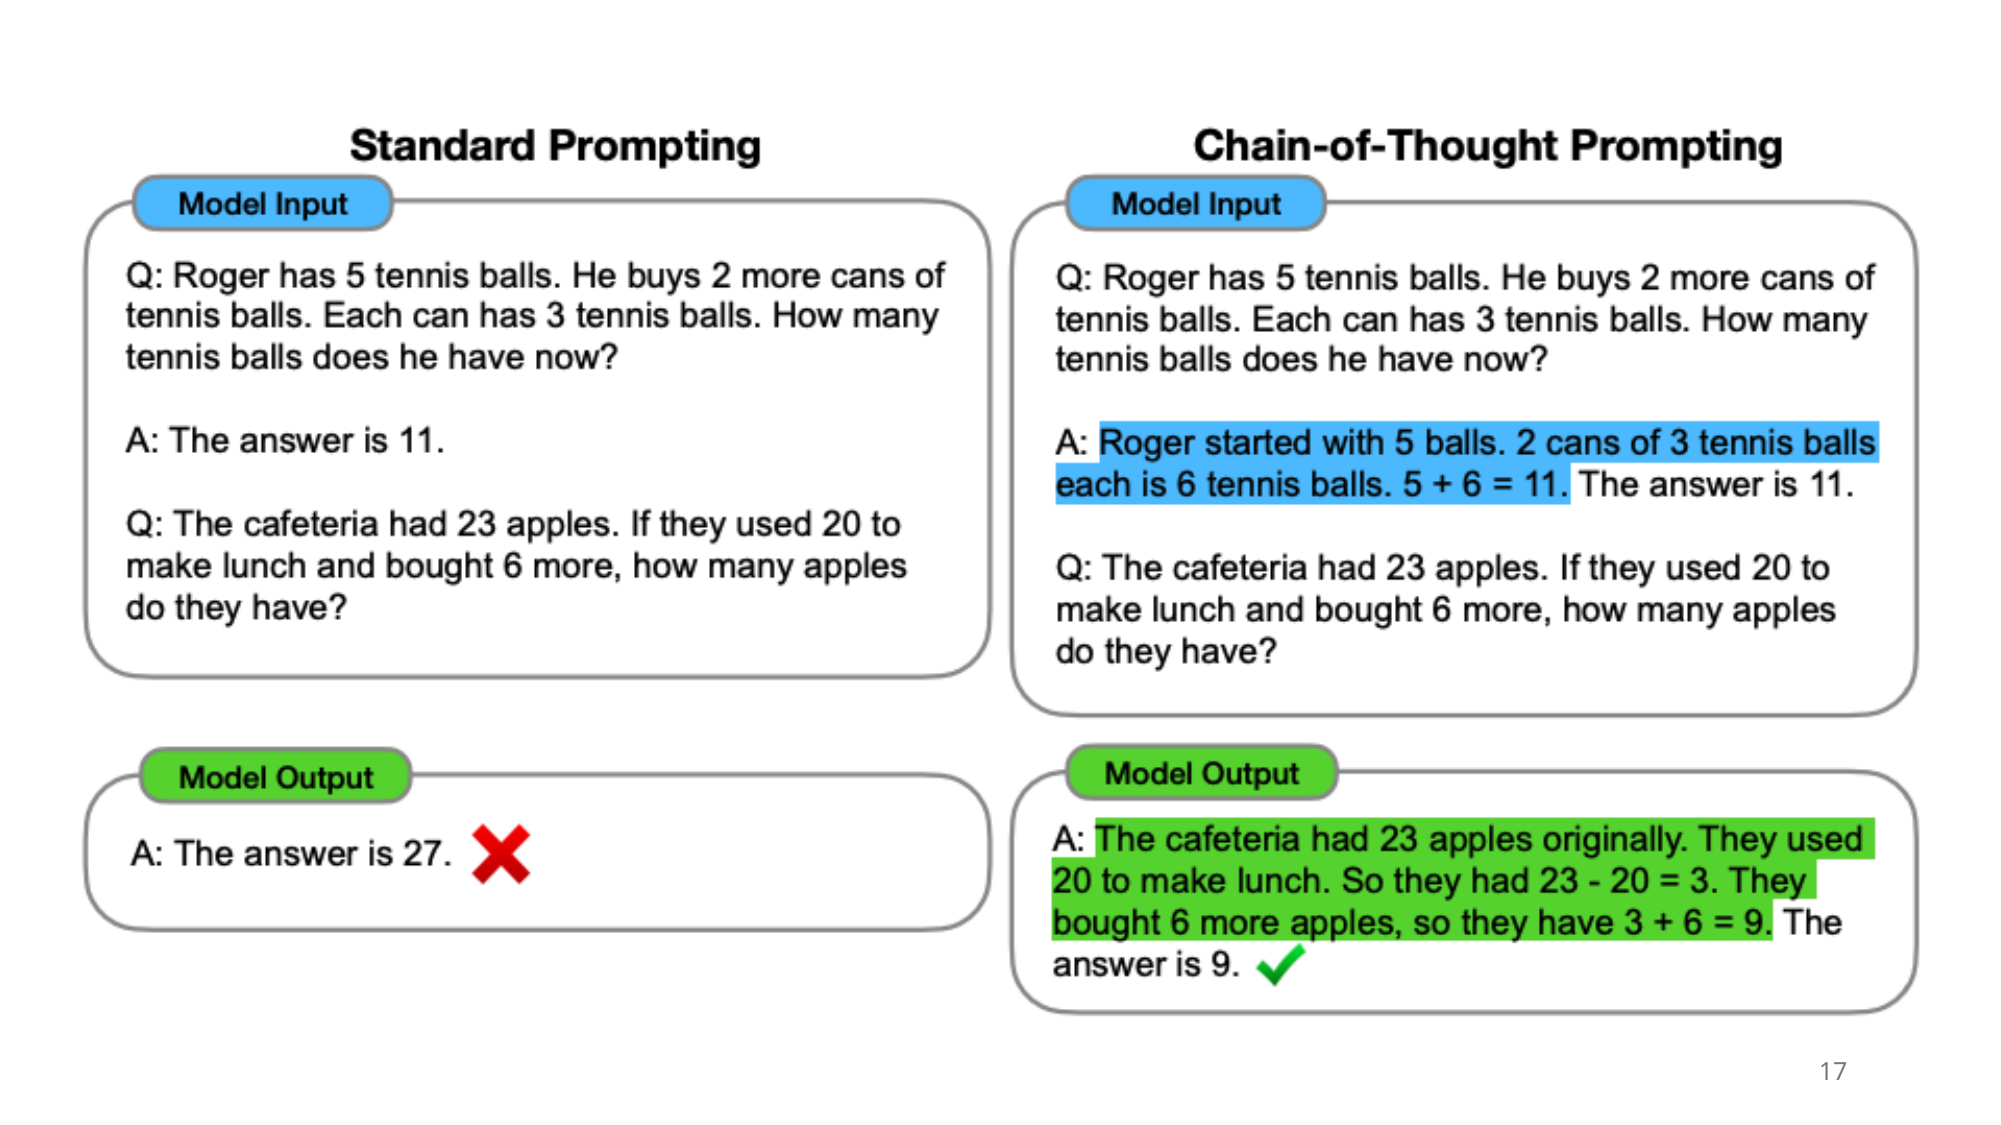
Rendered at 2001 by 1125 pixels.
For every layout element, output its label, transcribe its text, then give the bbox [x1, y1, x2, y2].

slide_number 17 [1412, 1056, 1863, 1103]
picture [20, 69, 1980, 1056]
